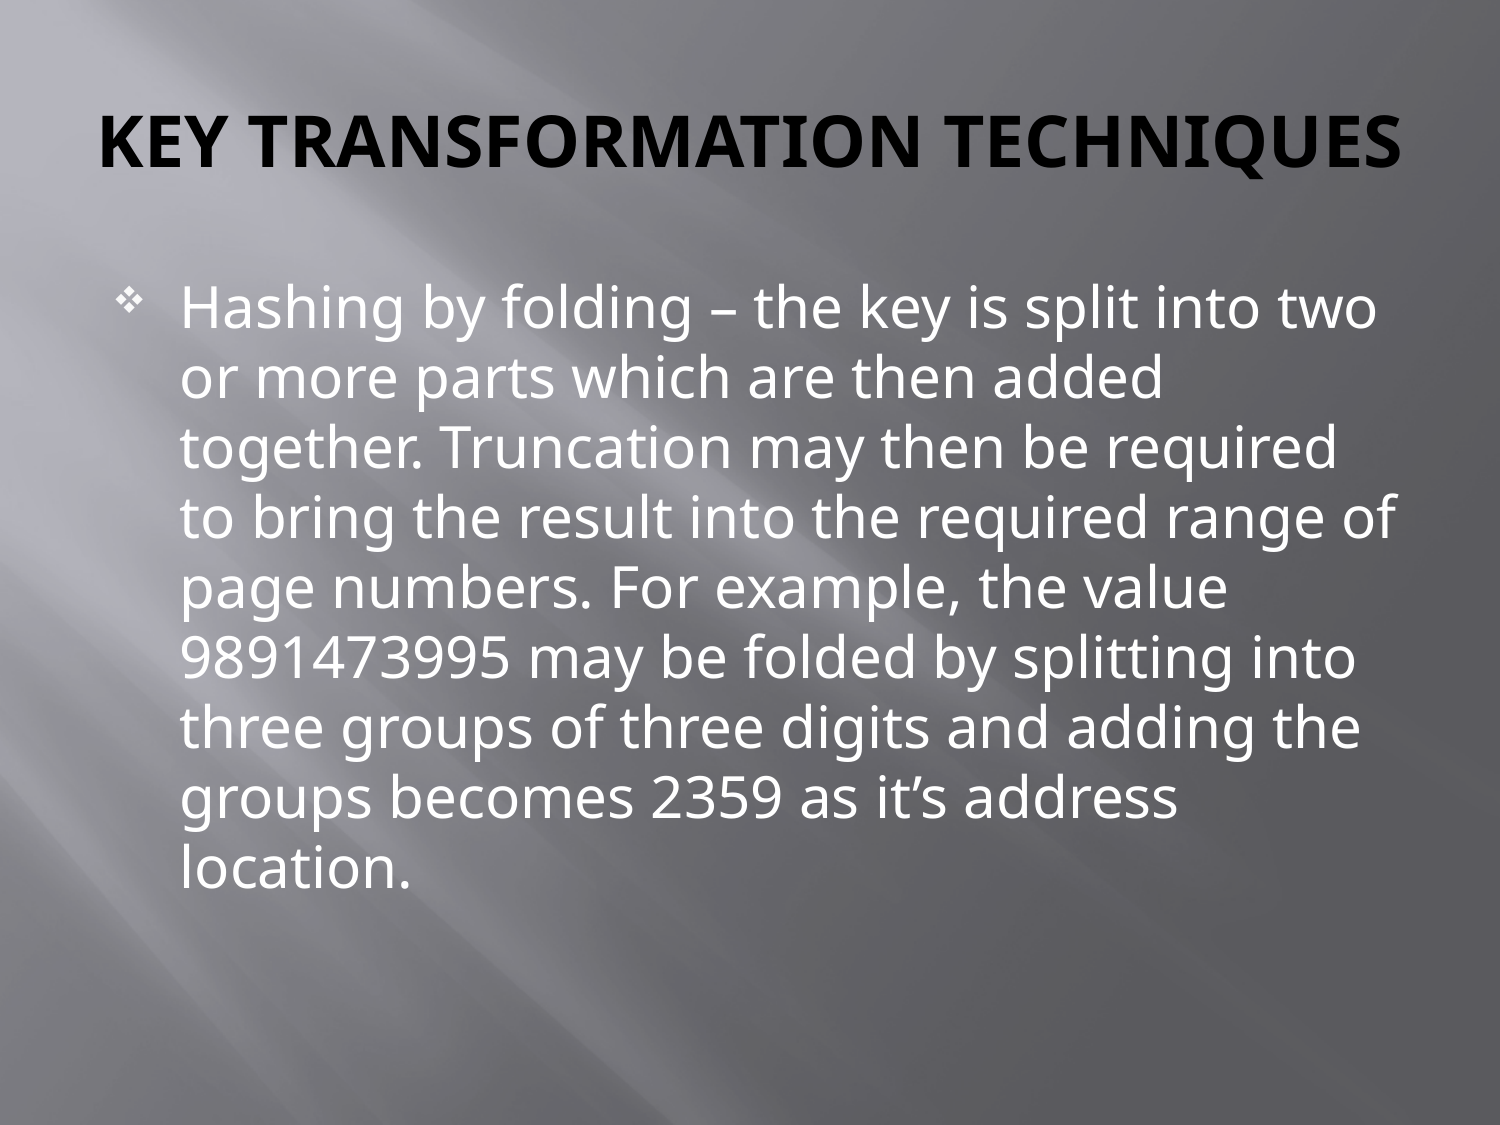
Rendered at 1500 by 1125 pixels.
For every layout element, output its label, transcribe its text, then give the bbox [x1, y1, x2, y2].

title KEY TRANSFORMATION TECHNIQUES [75, 45, 1425, 233]
list Hashing by folding – the key is split into two or more parts which are then added together. Truncation may then be required to bring the result into the required range of page numbers. For example, the value 9891473995 may be folded by splitting into three groups of three digits and adding the groups becomes 2359 as it’s address location. [75, 262, 1425, 1035]
